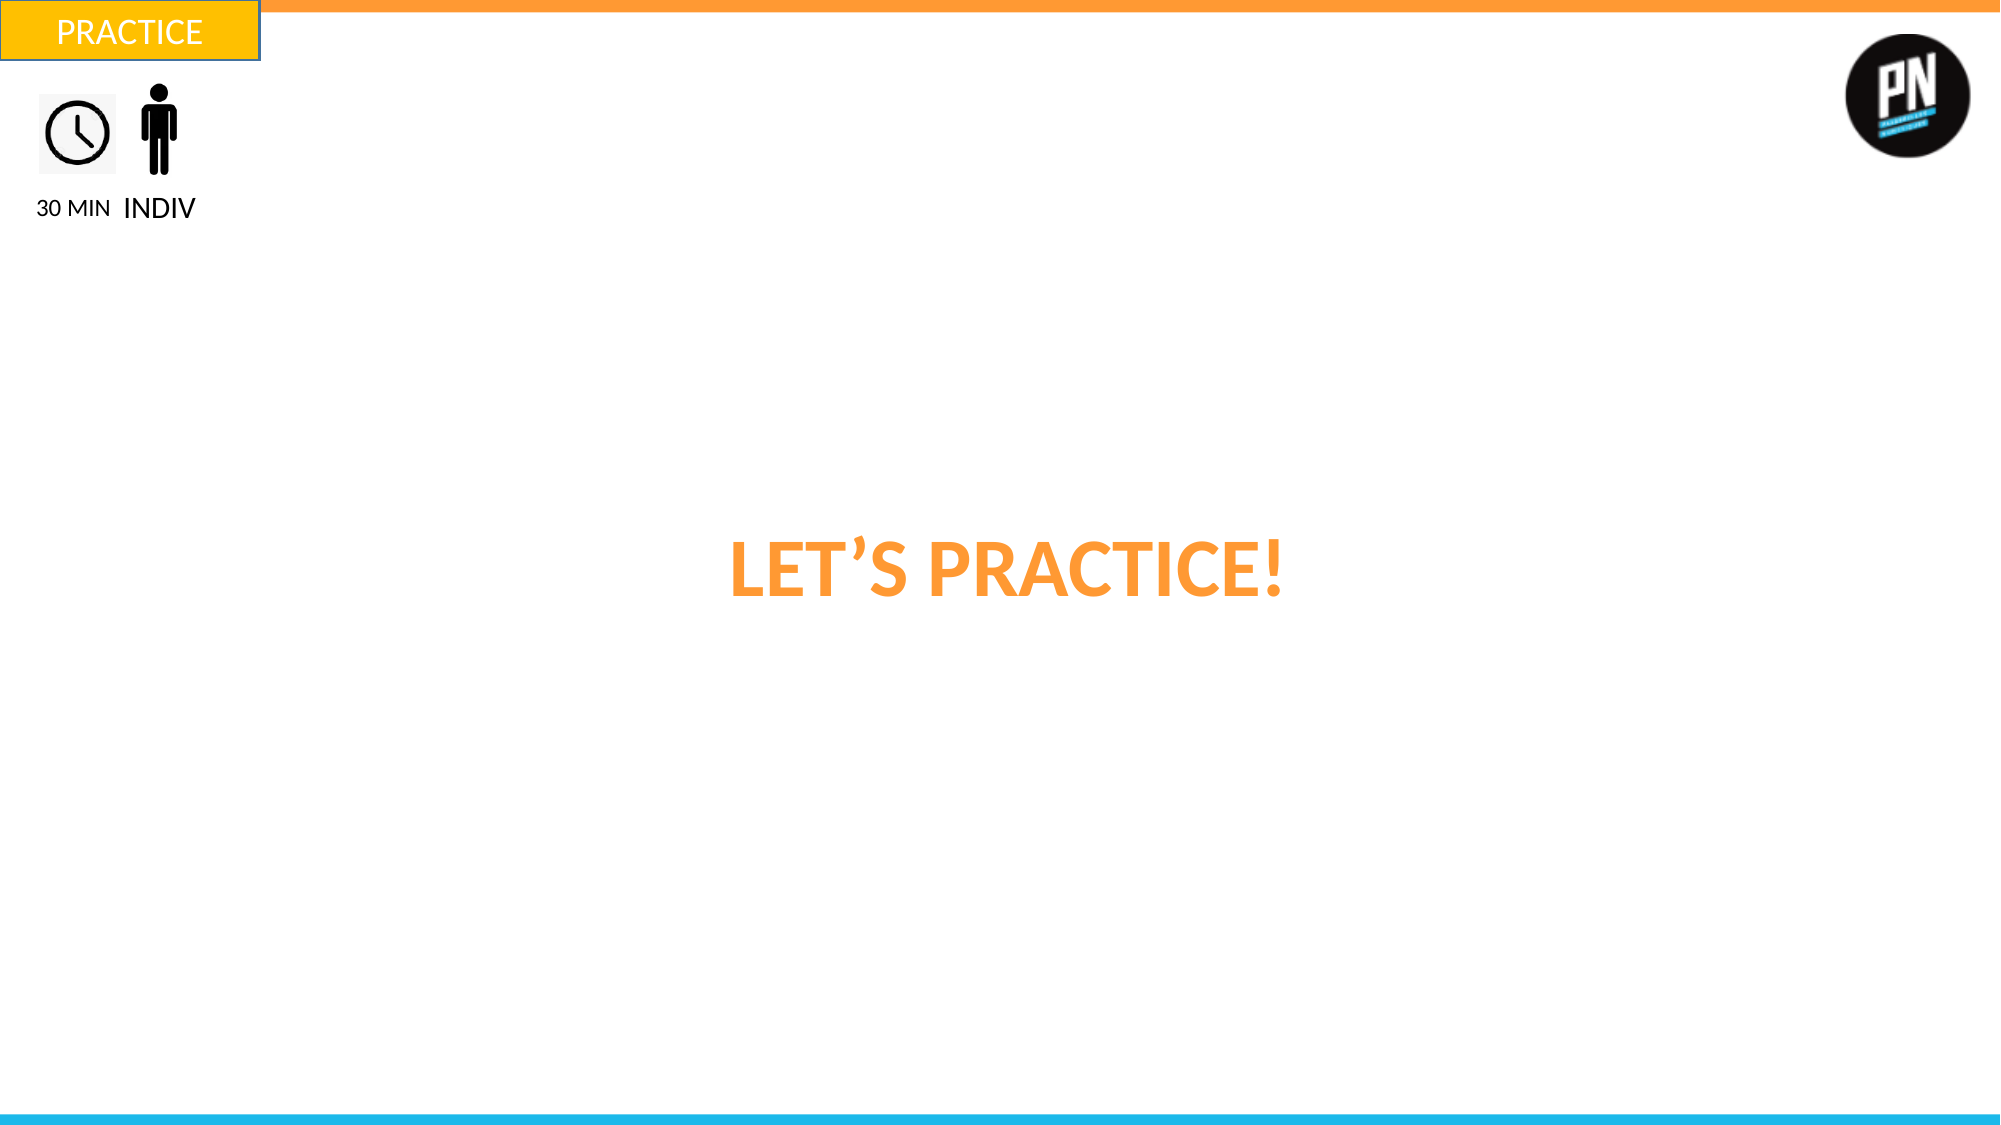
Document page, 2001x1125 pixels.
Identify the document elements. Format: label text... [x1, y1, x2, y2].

picture [1832, 34, 1982, 177]
text_box INDIV [108, 179, 211, 232]
text_box [0, 1113, 2000, 1125]
picture [134, 80, 185, 181]
text_box [261, 0, 2000, 13]
text_box 30 MIN [21, 184, 108, 229]
text_box LET’S PRACTICE! [715, 505, 1303, 621]
text_box PRACTICE [0, 0, 261, 61]
picture [39, 94, 116, 175]
